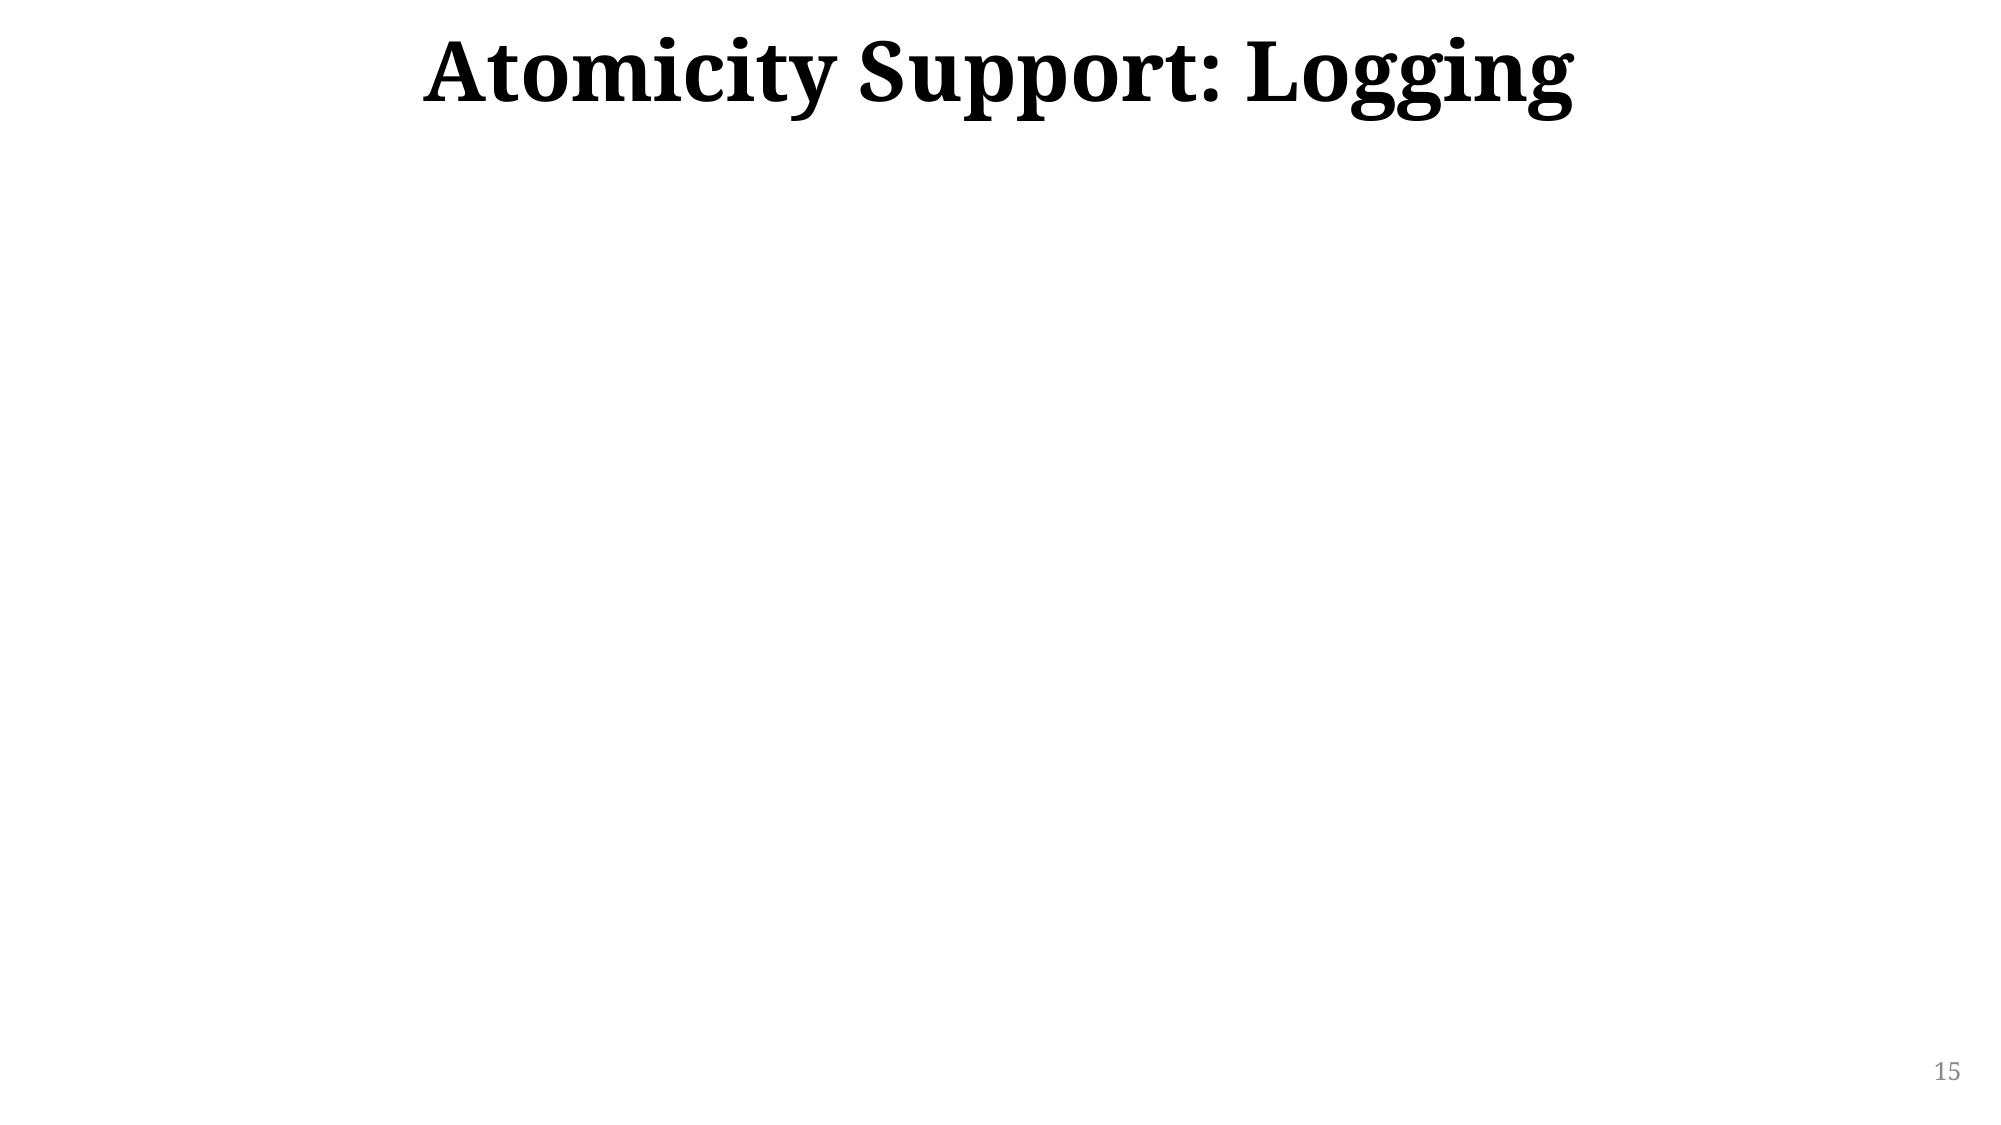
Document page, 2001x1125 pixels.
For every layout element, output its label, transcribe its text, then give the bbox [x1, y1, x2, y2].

title Atomicity Support: Logging [137, 0, 1863, 149]
slide_number 15 [1526, 1042, 1977, 1103]
